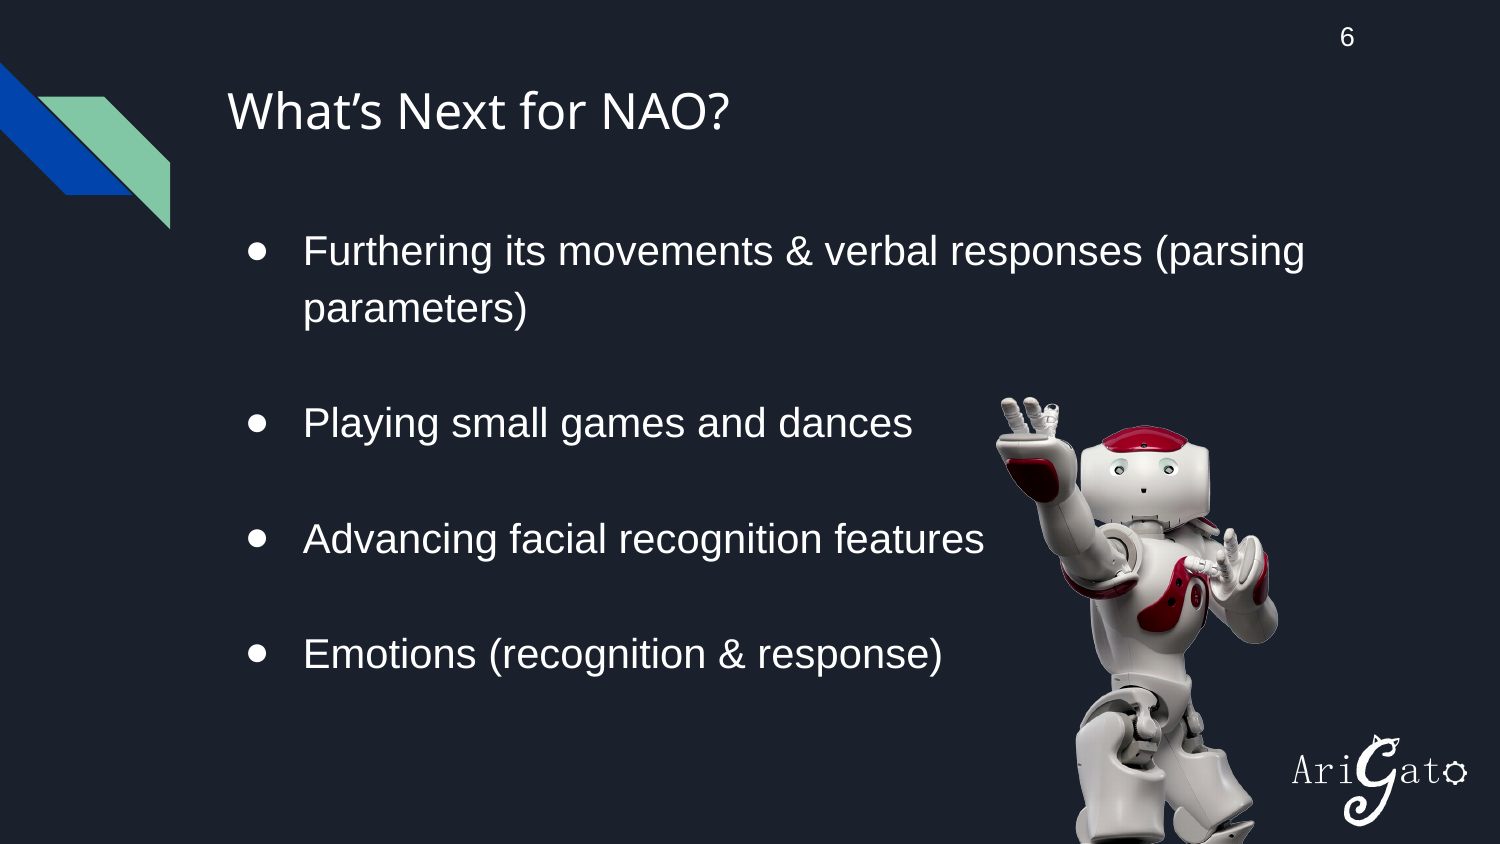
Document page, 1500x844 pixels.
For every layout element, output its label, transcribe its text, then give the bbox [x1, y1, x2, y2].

title What’s Next for NAO? [212, 64, 1368, 201]
picture [995, 397, 1500, 844]
list Furthering its movements & verbal responses (parsing parameters) Playing small games and dances Advancing facial recognition features Emotions (recognition & response) [212, 201, 1368, 679]
list 6 [1324, 0, 1500, 57]
